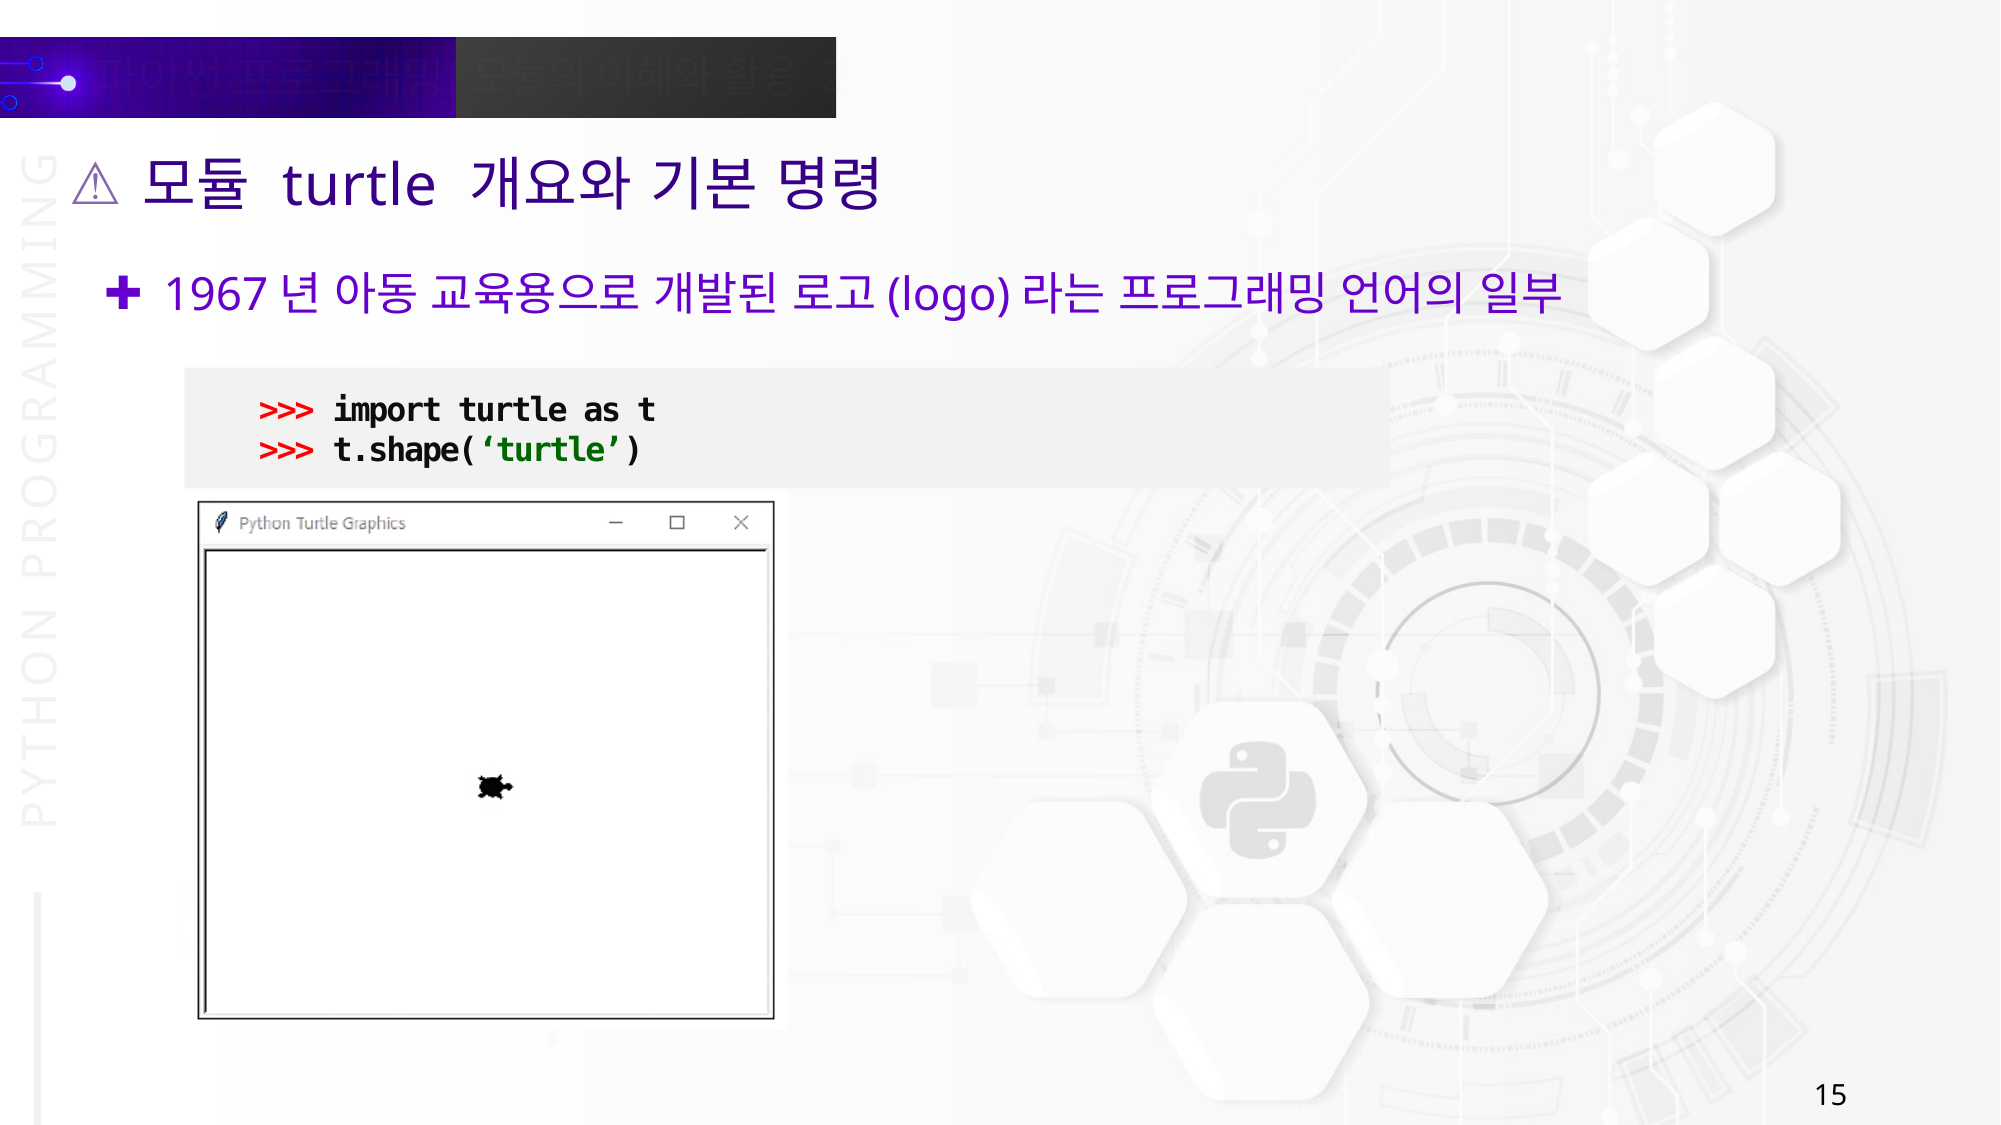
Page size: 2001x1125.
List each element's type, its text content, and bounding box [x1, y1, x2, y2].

picture [0, 0, 2001, 1125]
text_box 모듈 turtle 개요와 기본 명령 [54, 140, 1523, 225]
text_box >>> import turtle as t >>> t.shape(‘turtle’) [183, 367, 1391, 489]
text_box 1967년 아동 교육용으로 개발된 로고(logo)라는 프로그래밍 언어의 일부 [89, 233, 1602, 328]
slide_number 15 [1412, 1066, 1863, 1125]
